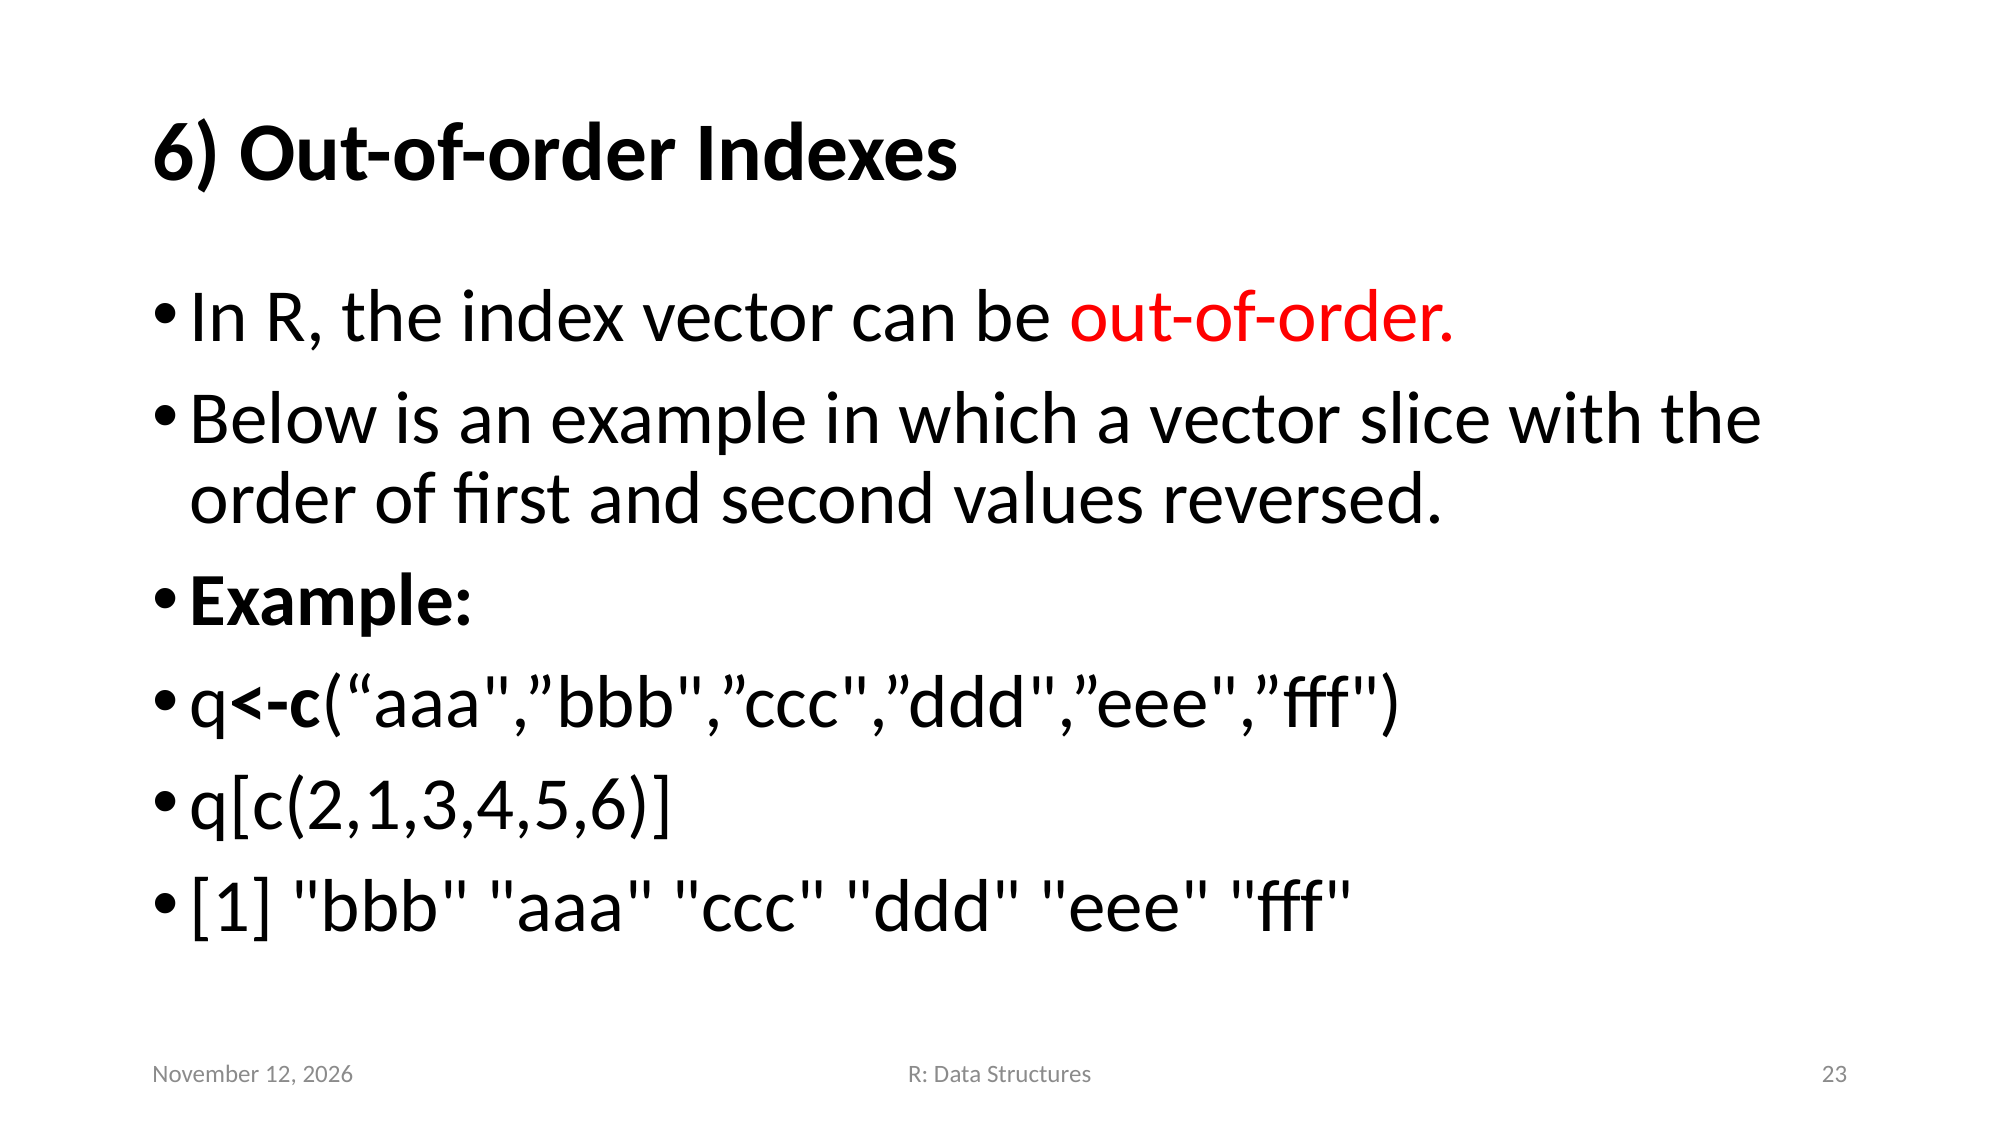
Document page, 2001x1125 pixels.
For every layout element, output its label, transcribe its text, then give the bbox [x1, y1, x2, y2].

footer R: Data Structures [662, 1042, 1338, 1103]
slide_number 23 [1412, 1042, 1863, 1103]
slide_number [137, 1042, 588, 1103]
list 6) Out-of-order Indexes In R, the index vector can be out-of-order. Below is an example in which a vector slice with the order of first and second values reversed. Example: q<-c(“aaa",”bbb",”ccc",”ddd",”eee",”fff") q[c(2,1,3,4,5,6)] [1] "bbb" "aaa" "ccc" "ddd" "eee" "fff" [137, 101, 1863, 1014]
